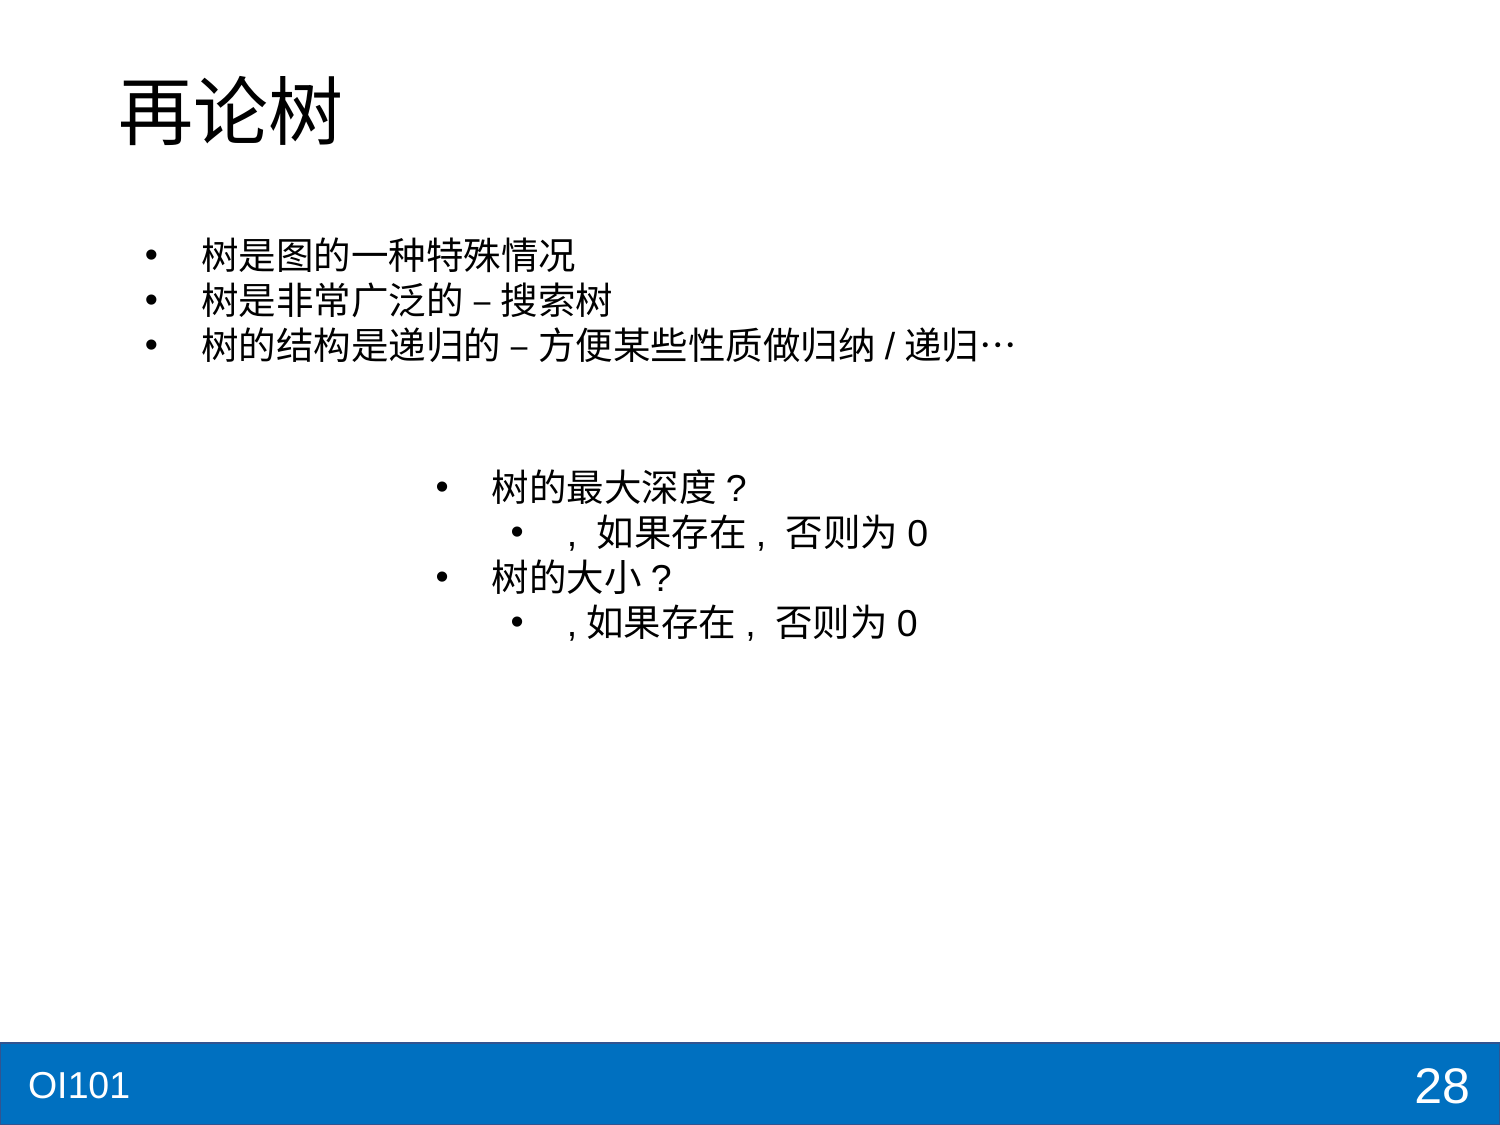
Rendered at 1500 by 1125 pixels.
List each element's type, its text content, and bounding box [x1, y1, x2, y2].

text_box 树是图的一种特殊情况 树是非常广泛的 – 搜索树 树的结构是递归的 – 方便某些性质做归纳/递归… [130, 224, 1032, 375]
slide_number 28 [1147, 1054, 1485, 1114]
title 再论树 [103, 59, 1397, 171]
